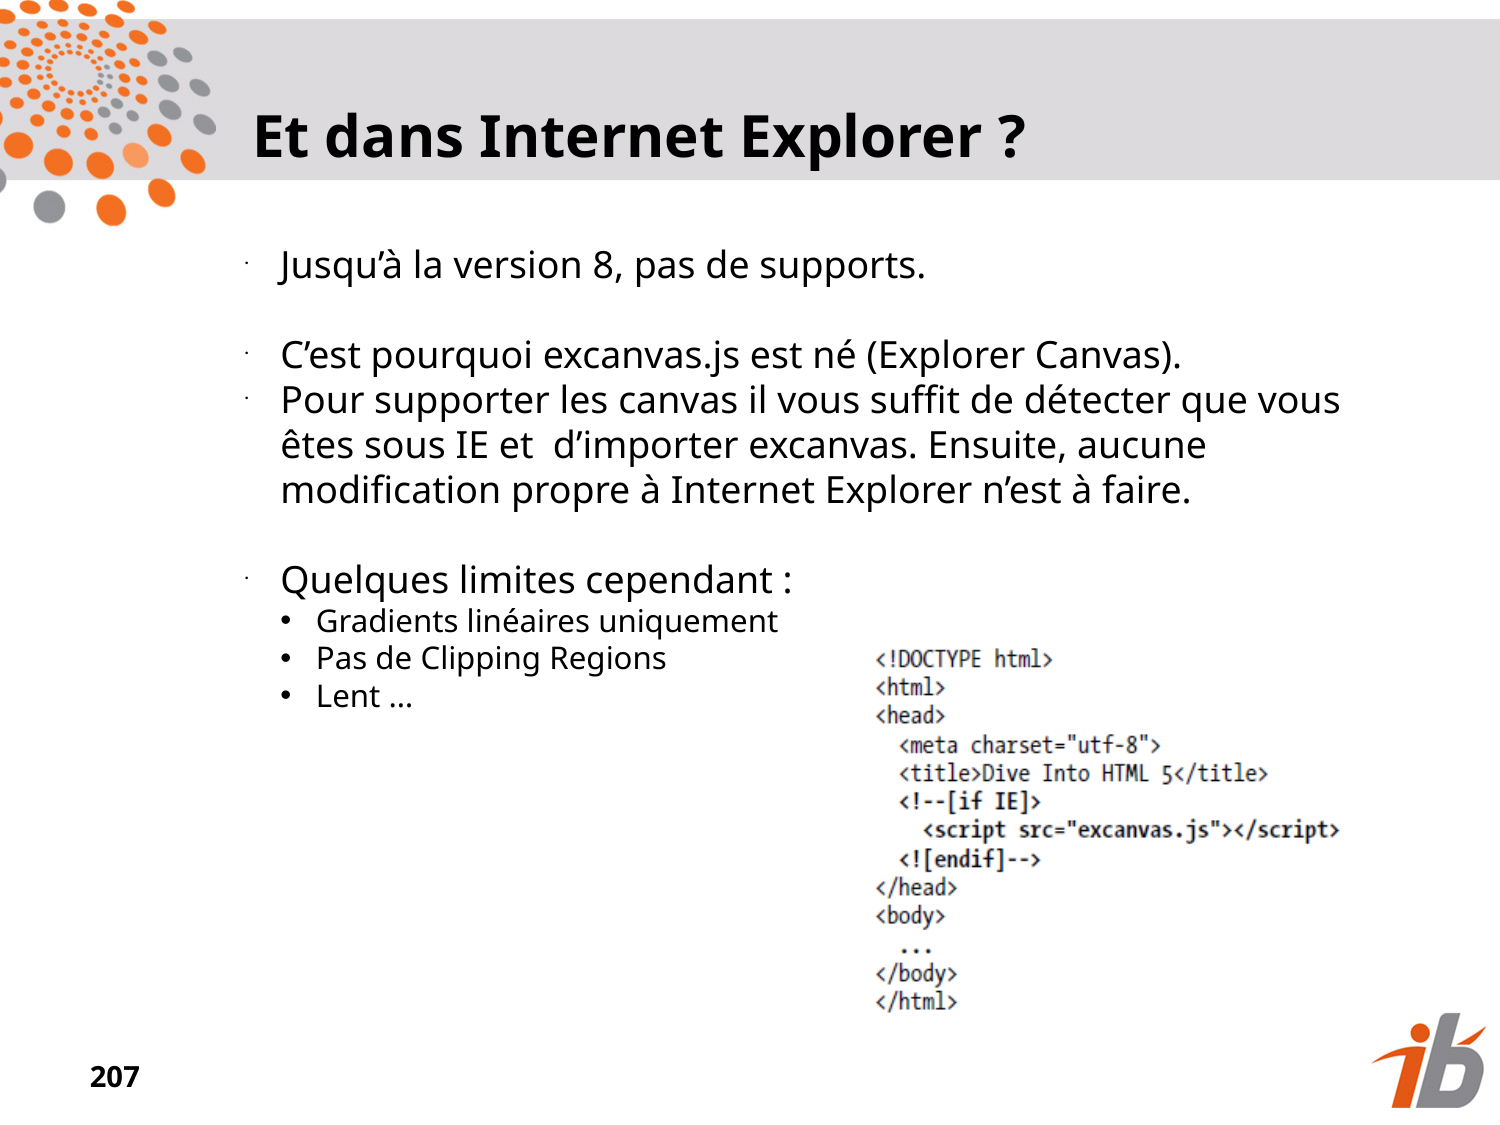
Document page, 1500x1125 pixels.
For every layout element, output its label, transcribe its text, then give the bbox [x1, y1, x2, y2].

text_box <numéro> [64, 1035, 165, 1121]
text_box Jusqu’à la version 8, pas de supports. C’est pourquoi excanvas.js est né (Explorer Canvas). Pour supporter les canvas il vous suffit de détecter que vous êtes sous IE et d’importer excanvas. Ensuite, aucune modification propre à Internet Explorer n’est à faire. Quelques limites cependant : Gradients linéaires uniquement Pas de Clipping Regions Lent … [230, 233, 1412, 976]
text_box Et dans Internet Explorer ? [237, 18, 1408, 177]
picture [0, 0, 1500, 1125]
